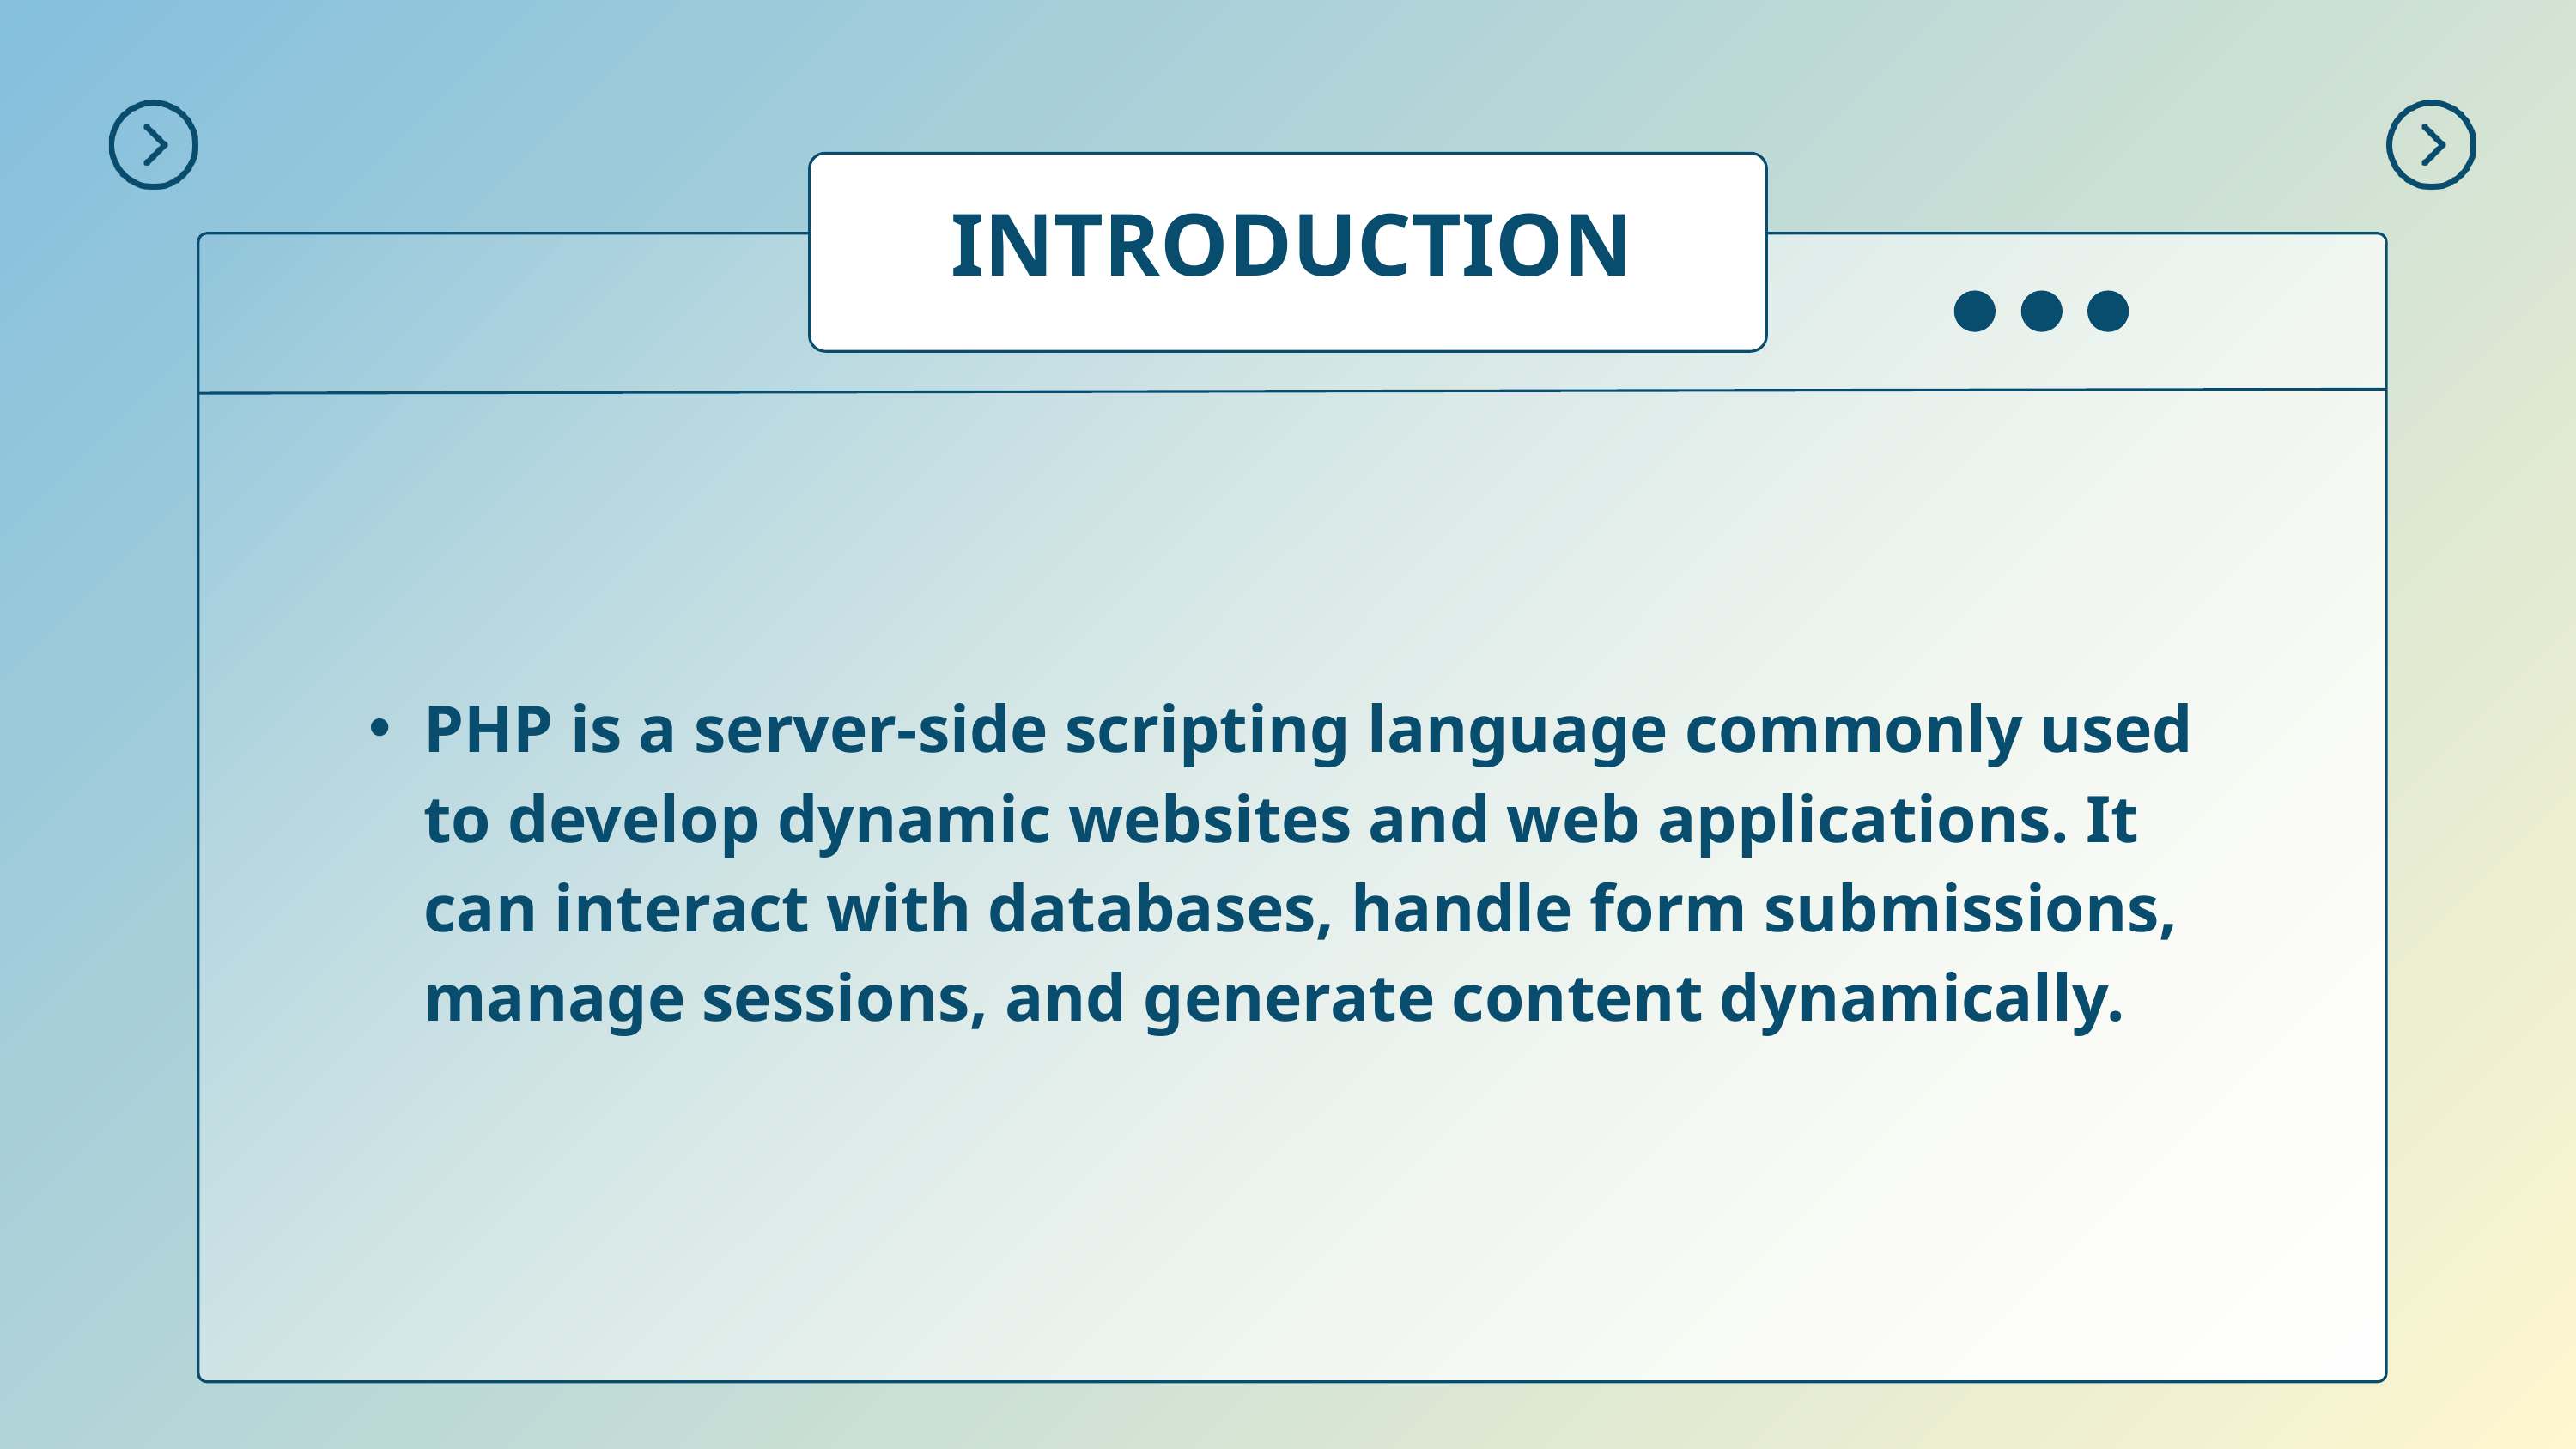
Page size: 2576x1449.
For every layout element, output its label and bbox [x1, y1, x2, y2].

text_box [1953, 290, 2129, 332]
text_box [108, 100, 198, 190]
text_box [2386, 100, 2476, 190]
text_box [197, 233, 2387, 1382]
text_box [809, 153, 1767, 352]
